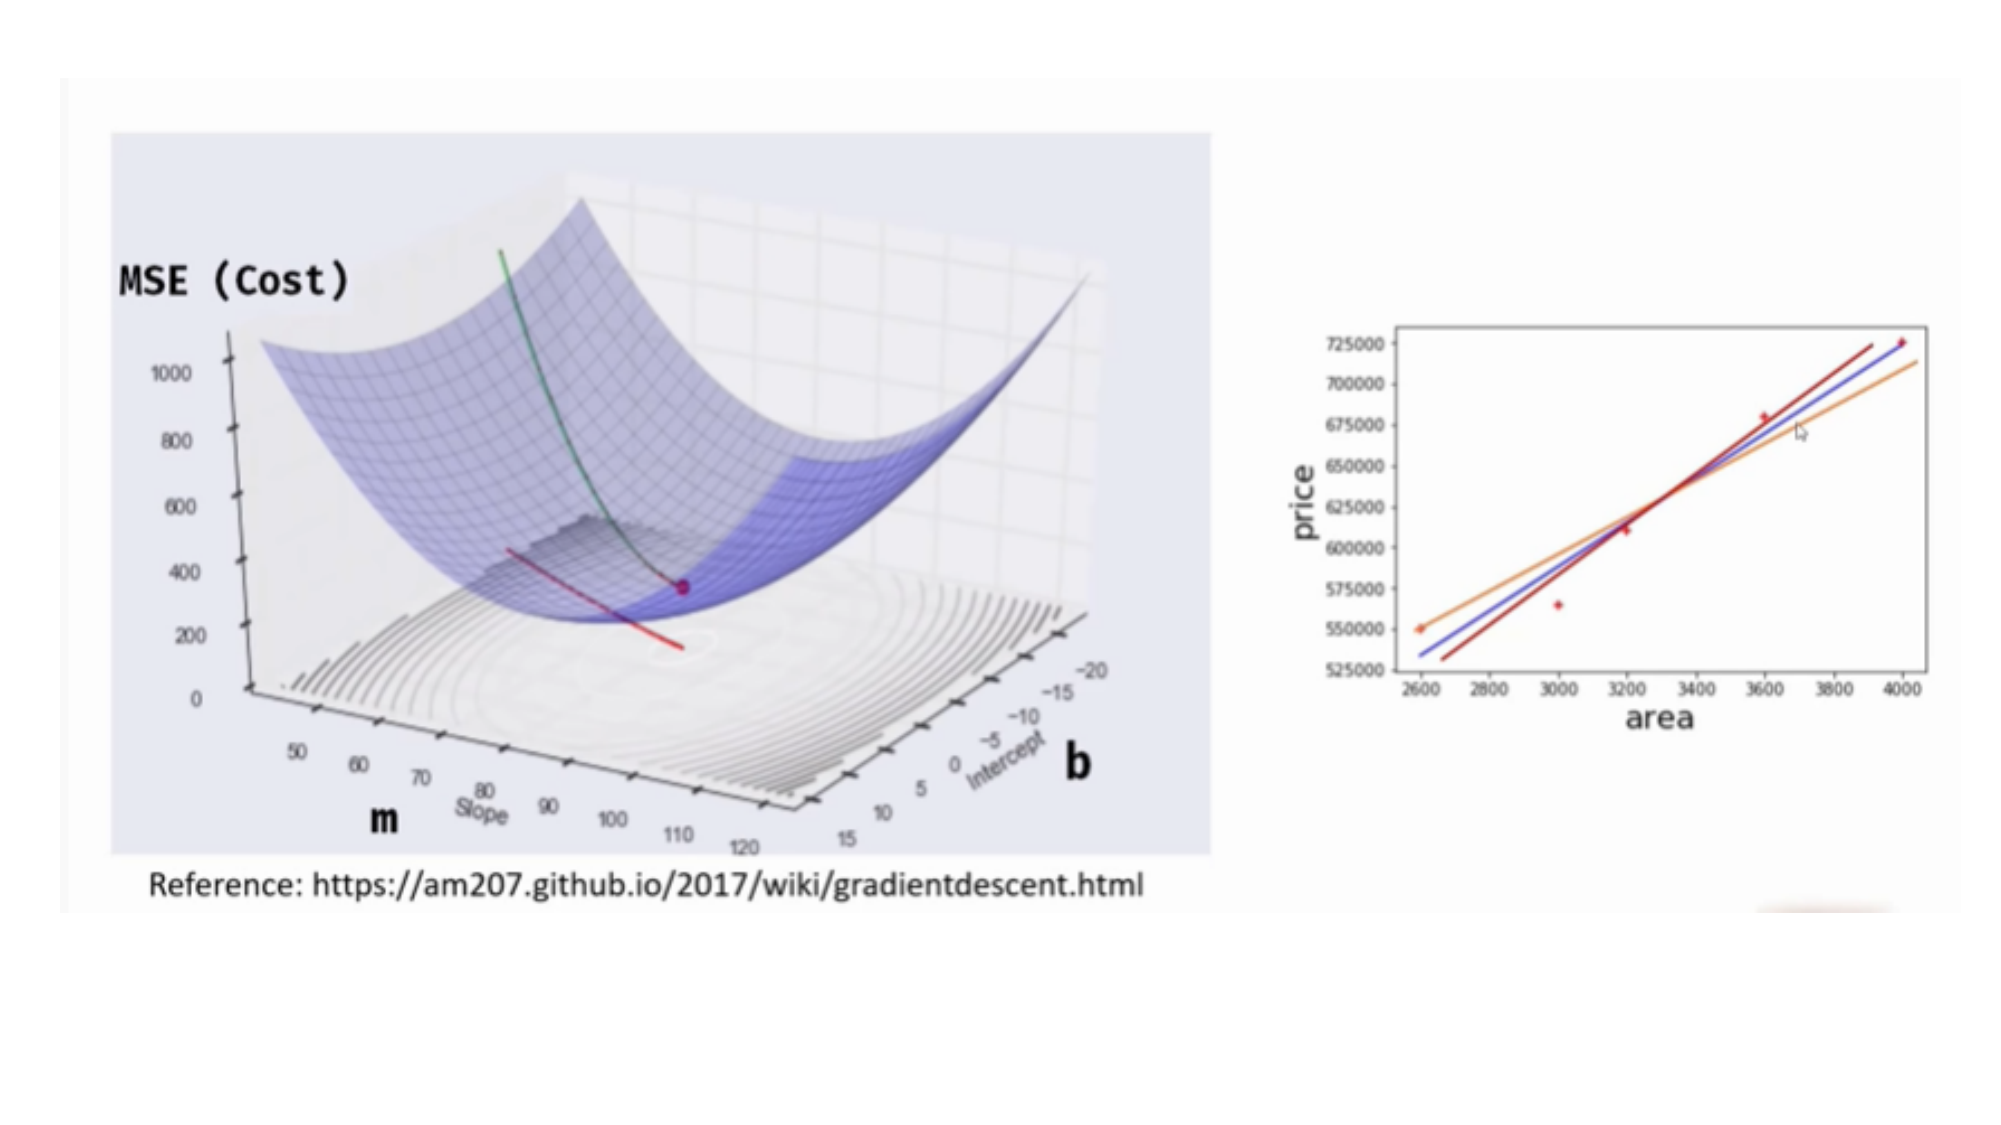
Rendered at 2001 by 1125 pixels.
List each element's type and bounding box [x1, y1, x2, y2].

picture [59, 78, 1962, 913]
